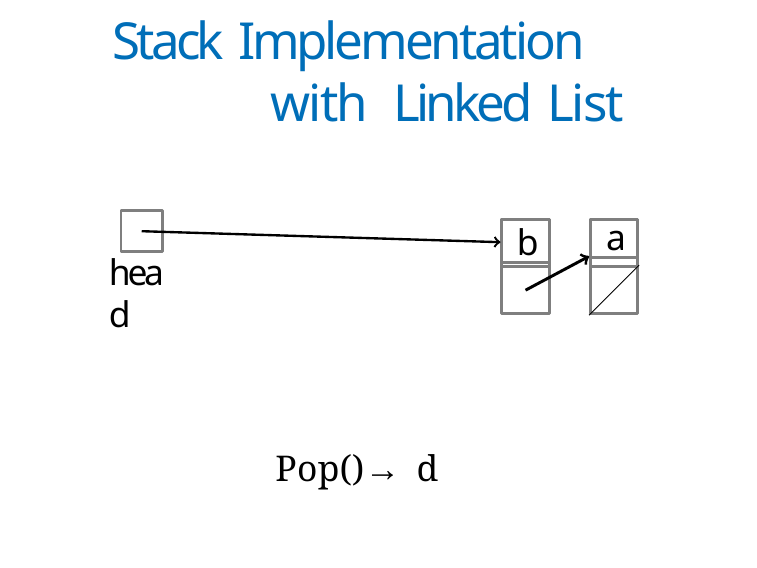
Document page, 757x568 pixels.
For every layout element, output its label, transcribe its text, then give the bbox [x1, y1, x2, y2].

title Stack Implementation with Linked List [110, 6, 647, 132]
text_box head [106, 247, 177, 335]
text_box [121, 210, 163, 247]
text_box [578, 252, 640, 316]
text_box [140, 229, 551, 316]
text_box Pop()→ d [273, 449, 440, 489]
text_box a [590, 219, 638, 251]
text_box b [501, 219, 550, 229]
